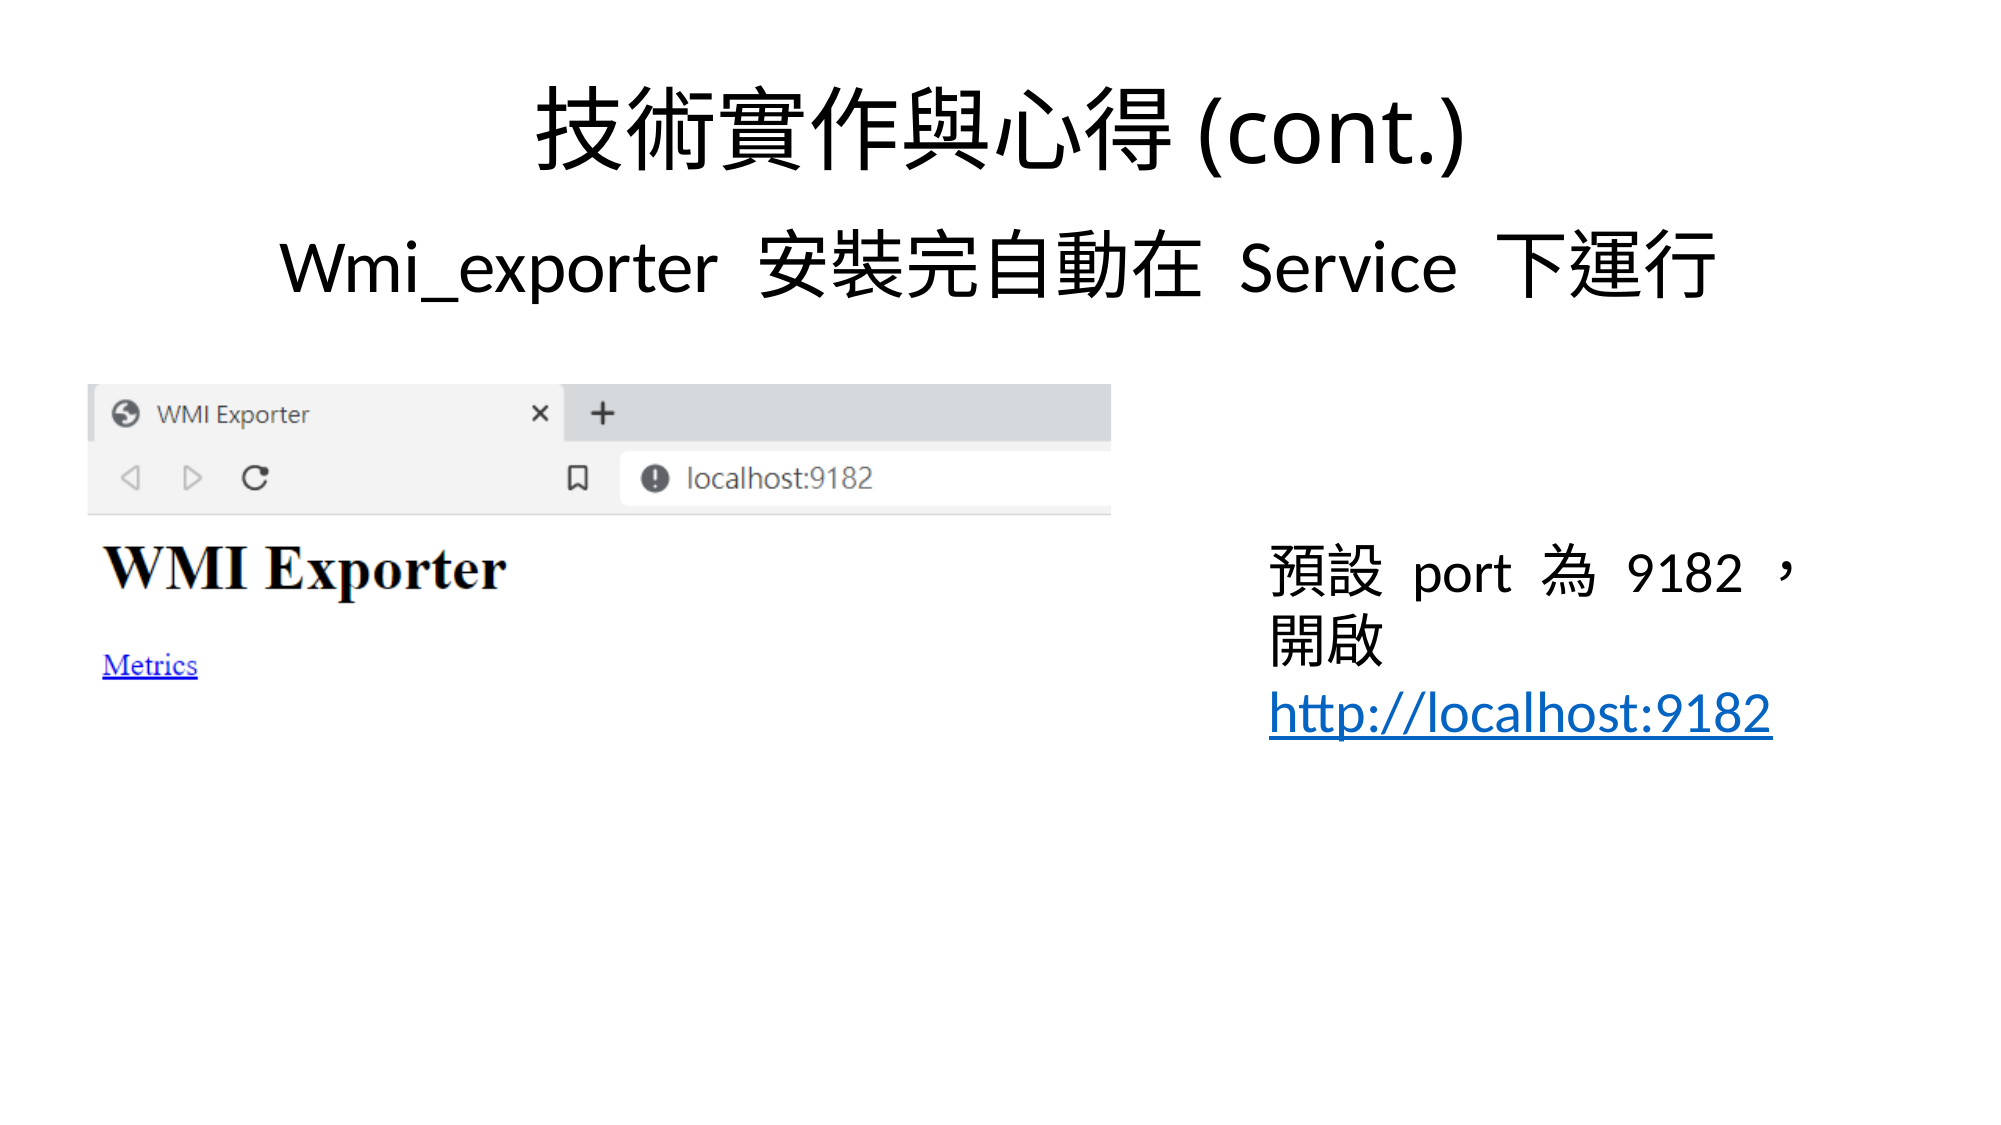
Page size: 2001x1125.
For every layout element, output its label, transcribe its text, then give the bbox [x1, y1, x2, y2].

text_box Wmi_exporter 安裝完自動在 Service 下運行 [52, 210, 1946, 315]
text_box 預設 port 為 9182，開啟 http://localhost:9182 [1253, 526, 1882, 752]
picture [87, 384, 1112, 904]
text_box 技術實作與心得(cont.) [137, 24, 1863, 210]
